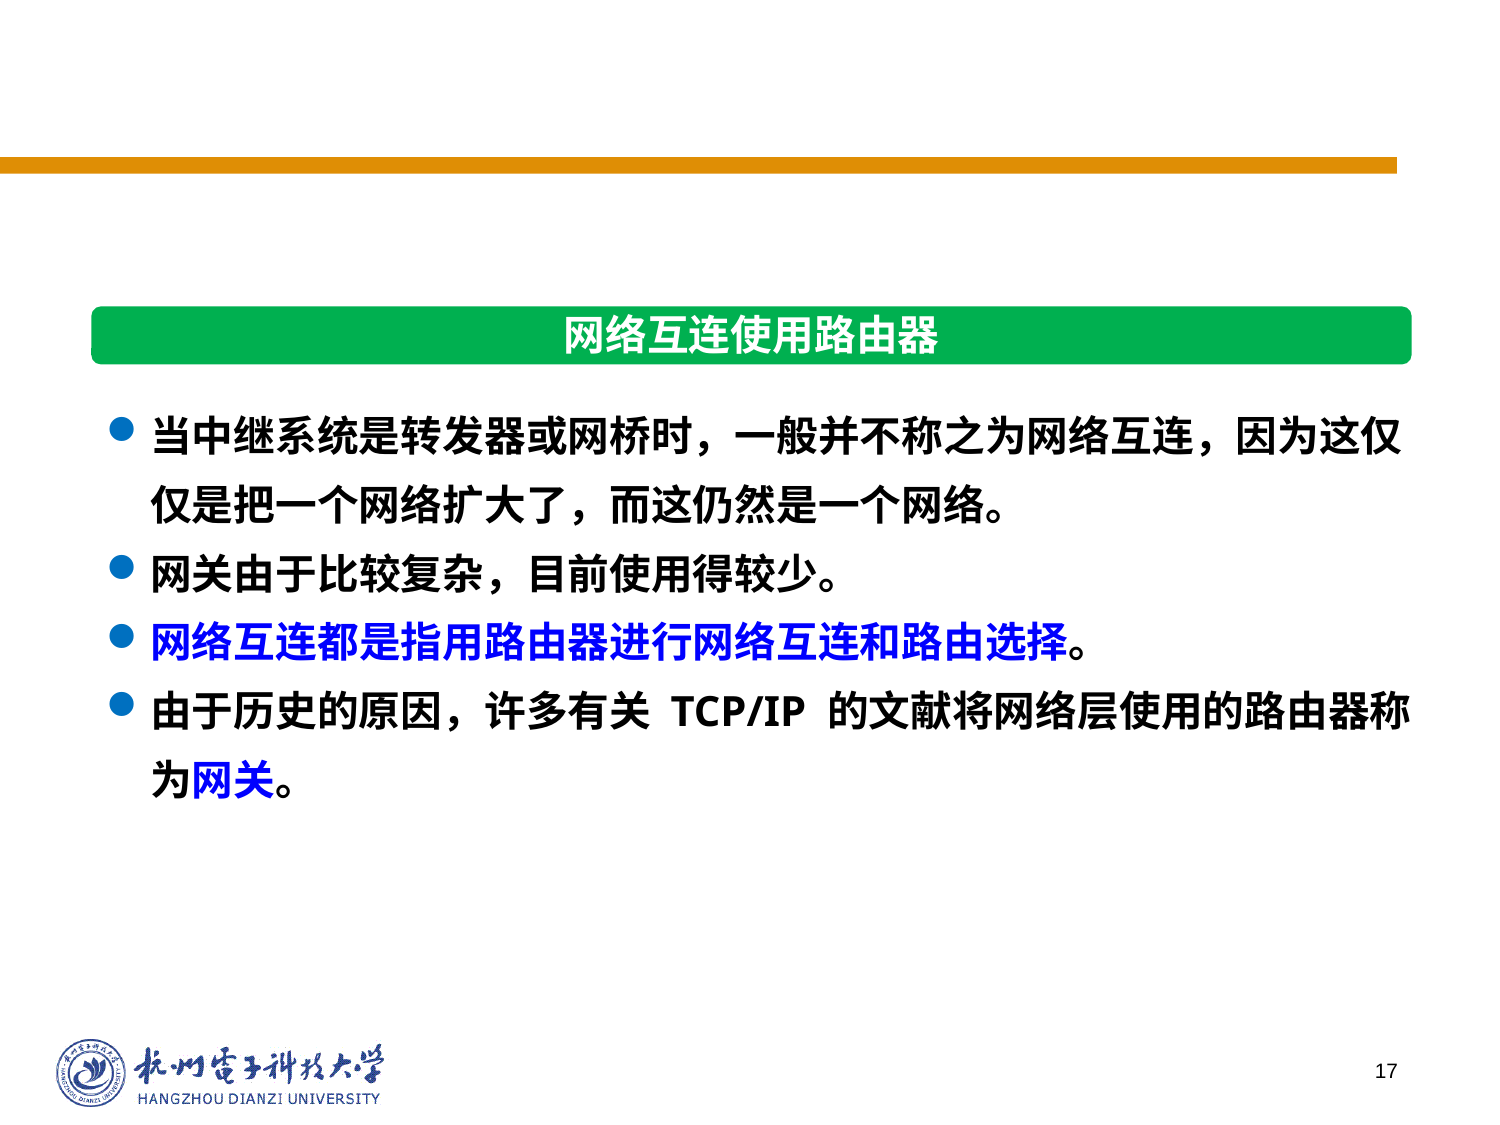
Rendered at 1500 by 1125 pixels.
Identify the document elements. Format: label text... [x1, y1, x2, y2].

text_box [955, 306, 1412, 365]
text_box 网络互连使用路由器 [548, 300, 955, 366]
picture [55, 1025, 407, 1125]
text_box [91, 306, 548, 365]
text_box 当中继系统是转发器或网桥时，一般并不称之为网络互连，因为这仅仅是把一个网络扩大了，而这仍然是一个网络。 网关由于比较复杂，目前使用得较少。 网络互连都是指用路由器进行网络互连和路由选择。 由于历史的原因，许多有关 TCP/IP 的文献将网络层使用的路由器称为网关。 [91, 383, 1434, 812]
